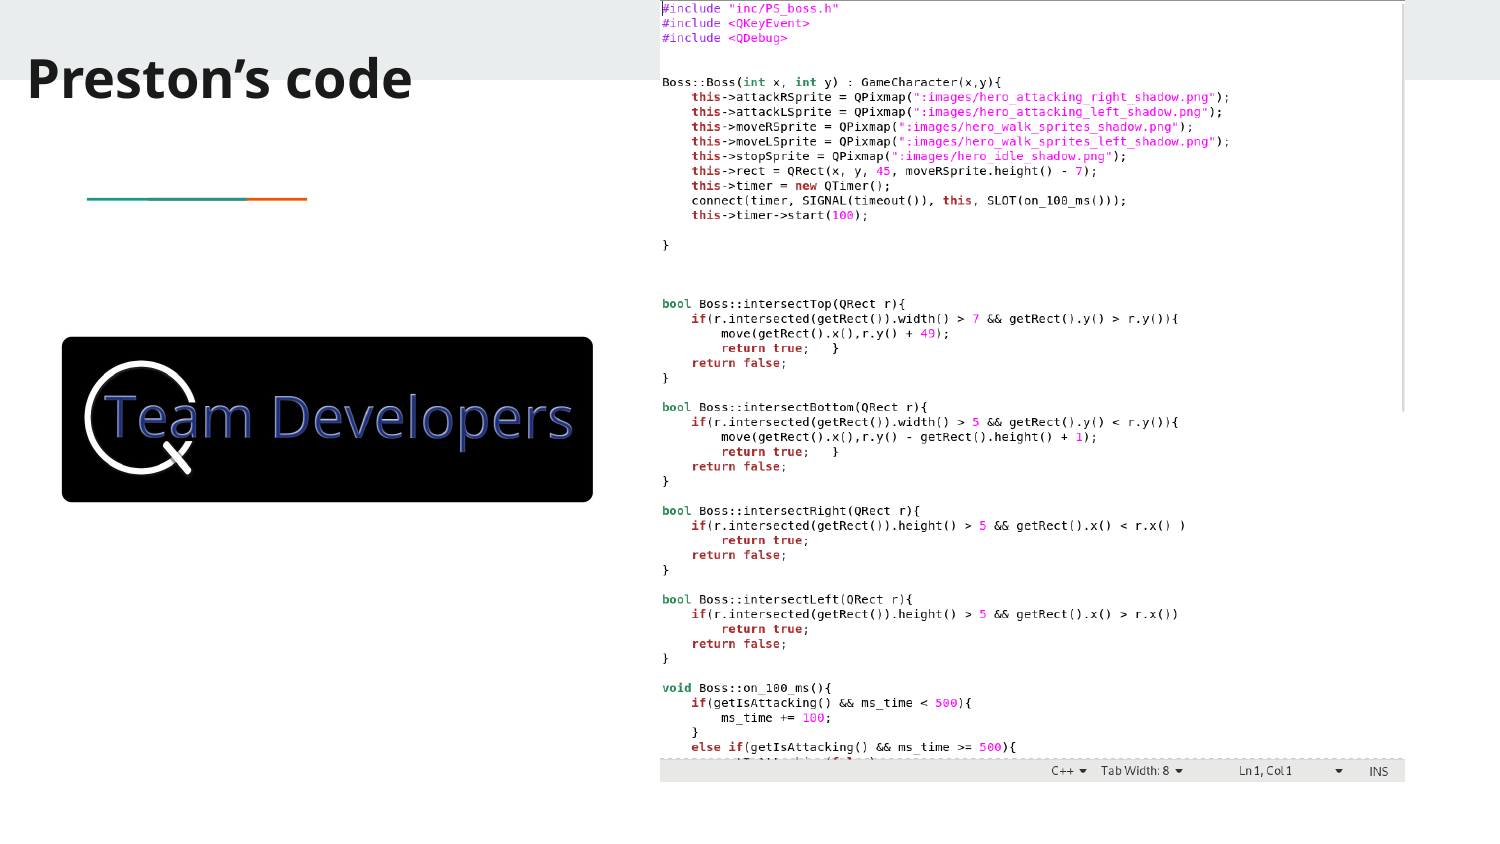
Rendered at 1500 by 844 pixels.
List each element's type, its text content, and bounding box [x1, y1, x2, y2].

picture [659, 0, 1405, 782]
title Preston’s code [11, 29, 654, 118]
picture [53, 329, 600, 509]
